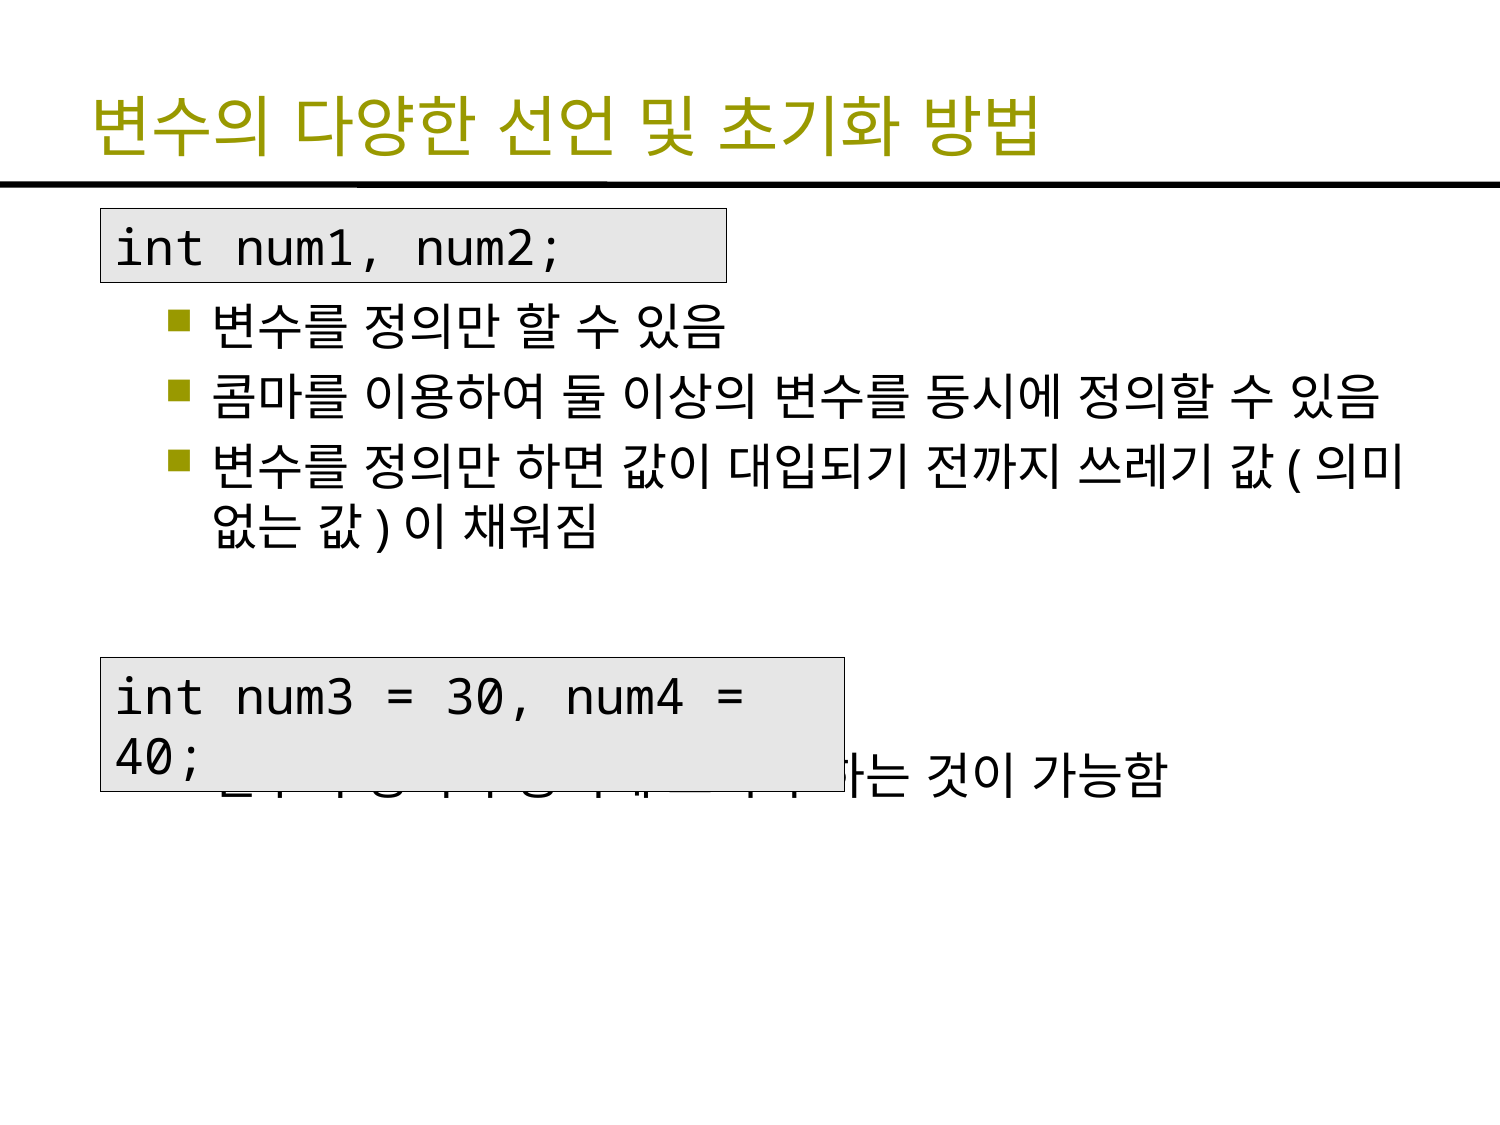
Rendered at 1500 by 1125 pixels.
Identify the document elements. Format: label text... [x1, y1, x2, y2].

text_box int num3 = 30, num4 = 40; [100, 656, 845, 792]
list 변수를 정의만 할 수 있음 콤마를 이용하여 둘 이상의 변수를 동시에 정의할 수 있음 변수를 정의만 하면 값이 대입되기 전까지 쓰레기 값(의미 없는 값)이 채워짐 변수의 정의와 동시에 초기화 하는 것이 가능함 [75, 208, 1425, 1006]
text_box int num1, num2; [100, 207, 727, 283]
title 변수의 다양한 선언 및 초기화 방법 [75, 45, 1425, 173]
